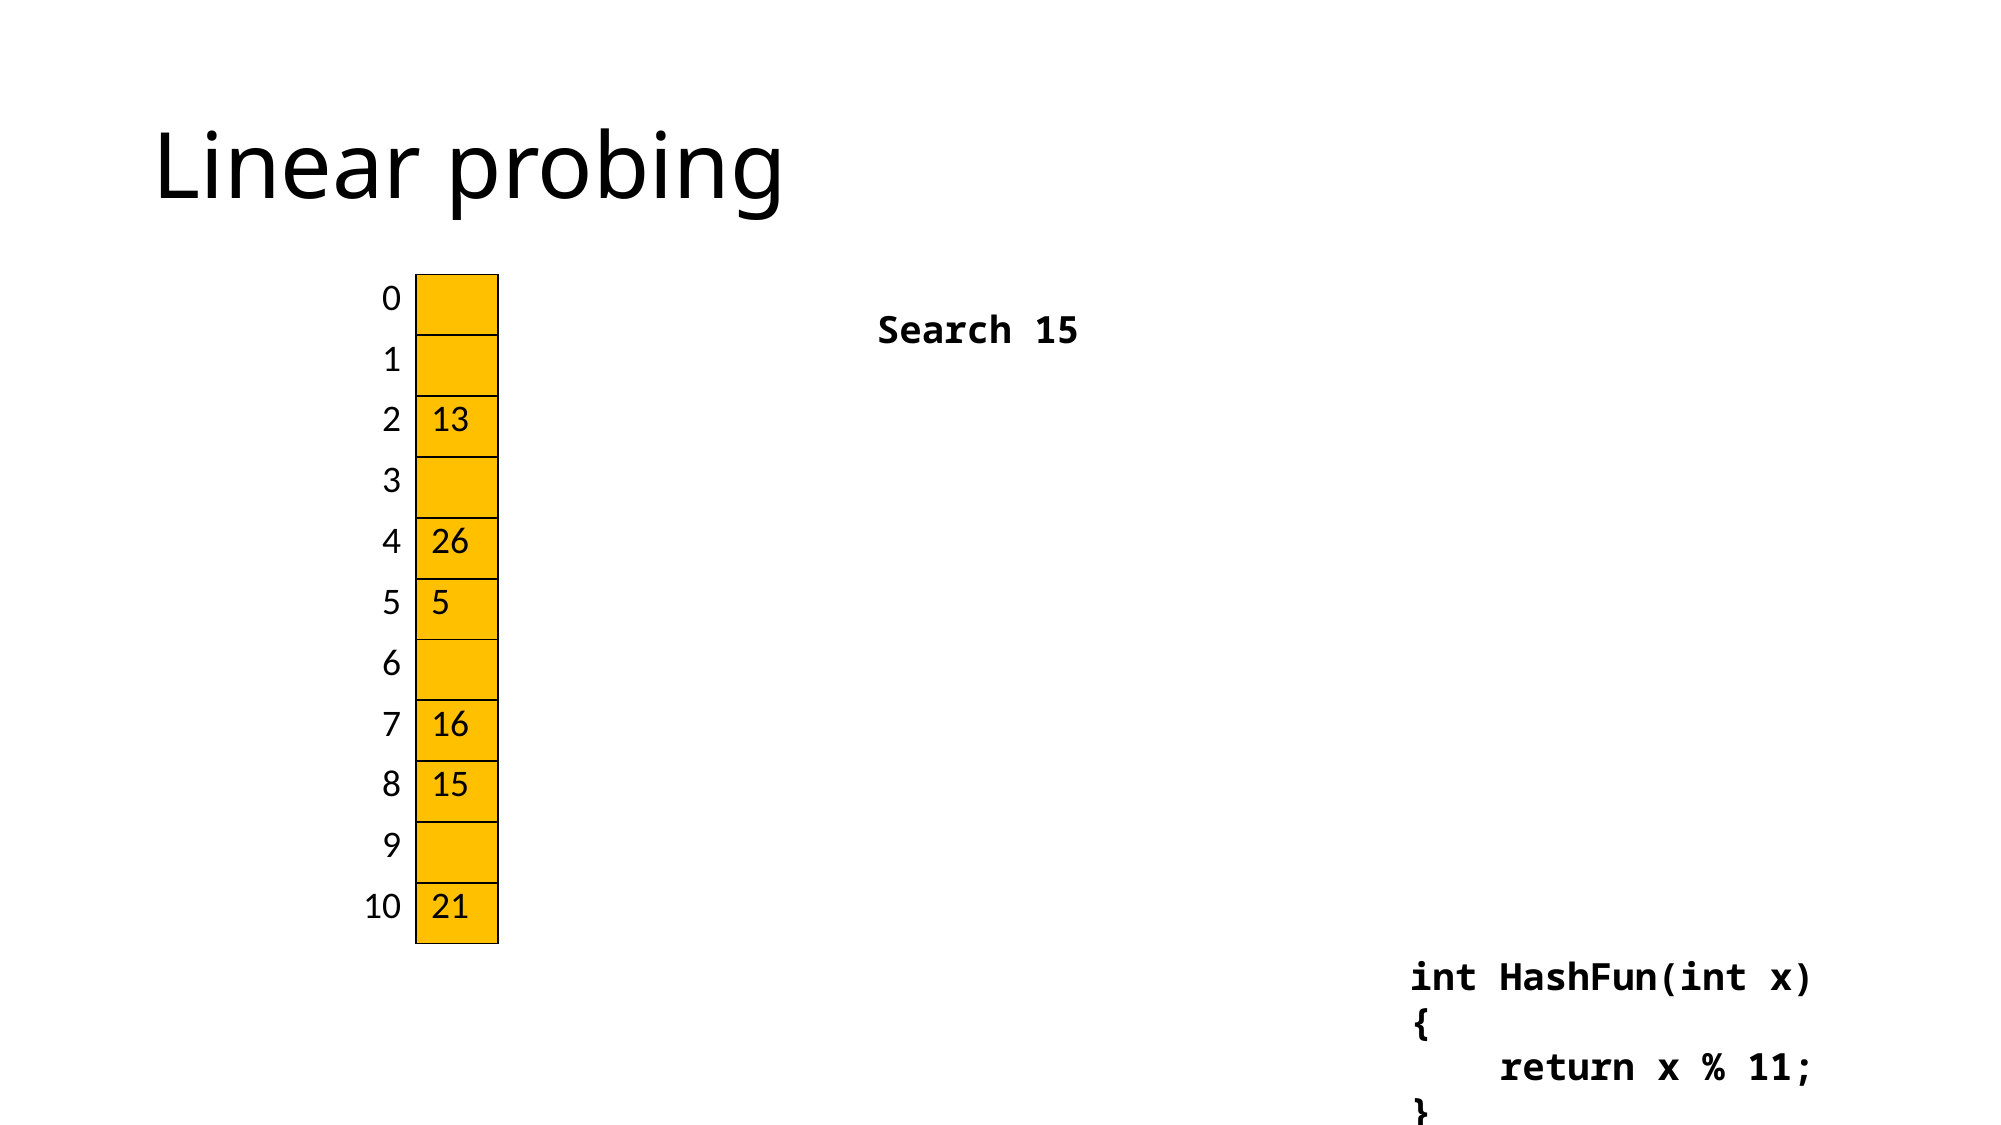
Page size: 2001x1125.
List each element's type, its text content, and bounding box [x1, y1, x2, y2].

table_cell 1 [334, 335, 415, 396]
table_cell [417, 640, 497, 699]
text_box Search 15 [862, 299, 1802, 359]
table_cell 16 [417, 701, 497, 760]
table_header 0 [334, 274, 415, 335]
table_header [417, 275, 497, 334]
table_cell 10 [334, 883, 415, 944]
table_cell 13 [417, 397, 497, 456]
table_cell 5 [417, 580, 497, 639]
table_cell 6 [334, 639, 415, 700]
table_cell 9 [334, 822, 415, 883]
text_box int HashFun(int x) { return x % 11; } [1395, 945, 1863, 1125]
table_cell [417, 458, 497, 517]
table_cell [417, 336, 497, 395]
title Linear probing [137, 59, 1863, 278]
table_cell 3 [334, 457, 415, 518]
table_cell 7 [334, 700, 415, 761]
table_cell 15 [417, 762, 497, 821]
table_cell [417, 823, 497, 882]
table_cell 8 [334, 761, 415, 822]
table_cell 4 [334, 518, 415, 579]
table_cell 5 [334, 579, 415, 639]
table_cell 2 [334, 396, 415, 457]
table_cell 26 [417, 519, 497, 578]
table_cell 21 [417, 884, 497, 943]
